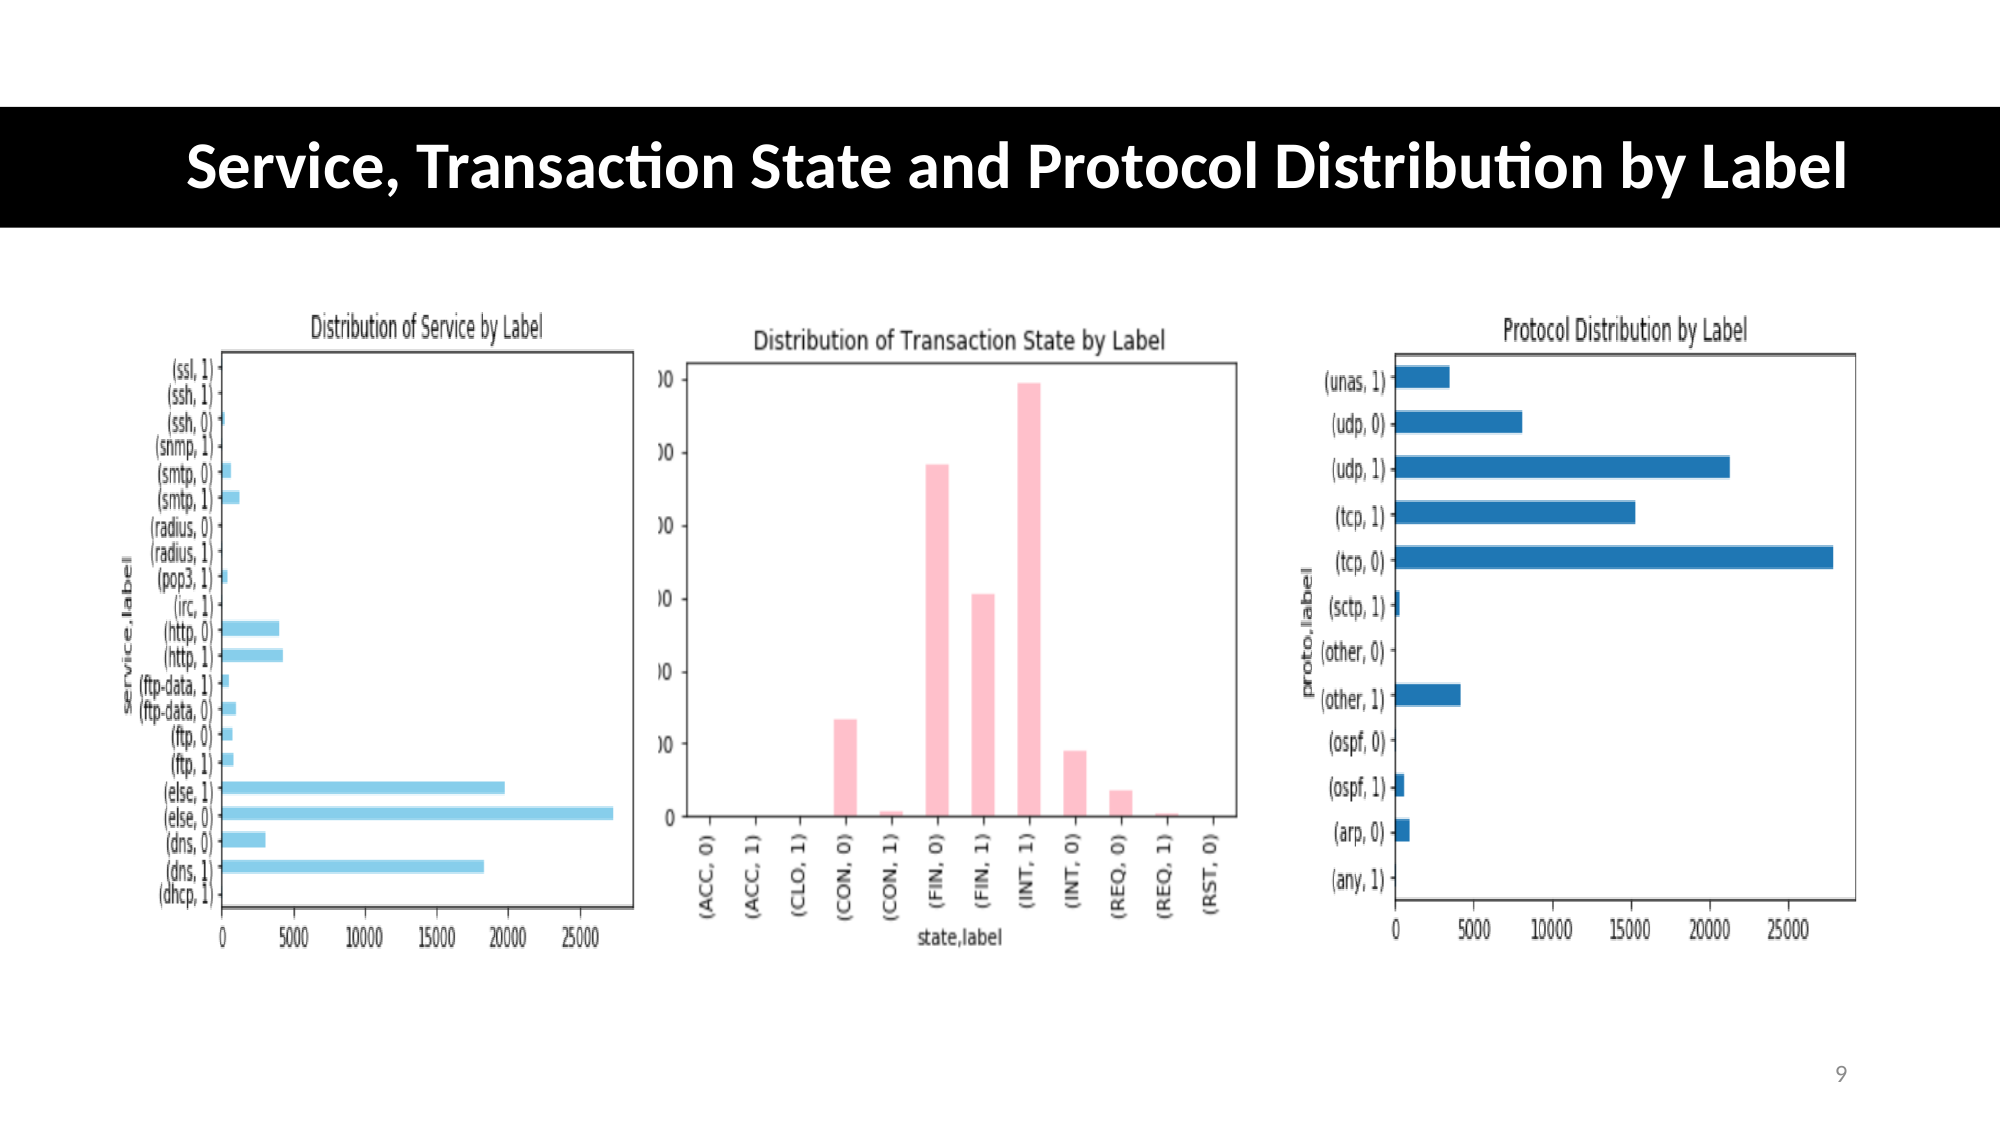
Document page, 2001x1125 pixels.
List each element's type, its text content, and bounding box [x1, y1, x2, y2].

slide_number 9 [1412, 1042, 1863, 1103]
picture [1279, 292, 1888, 978]
text_box [0, 106, 2000, 229]
picture [658, 292, 1266, 978]
title Service, Transaction State and Protocol Distribution by Label [91, 105, 1931, 228]
picture [112, 292, 645, 978]
